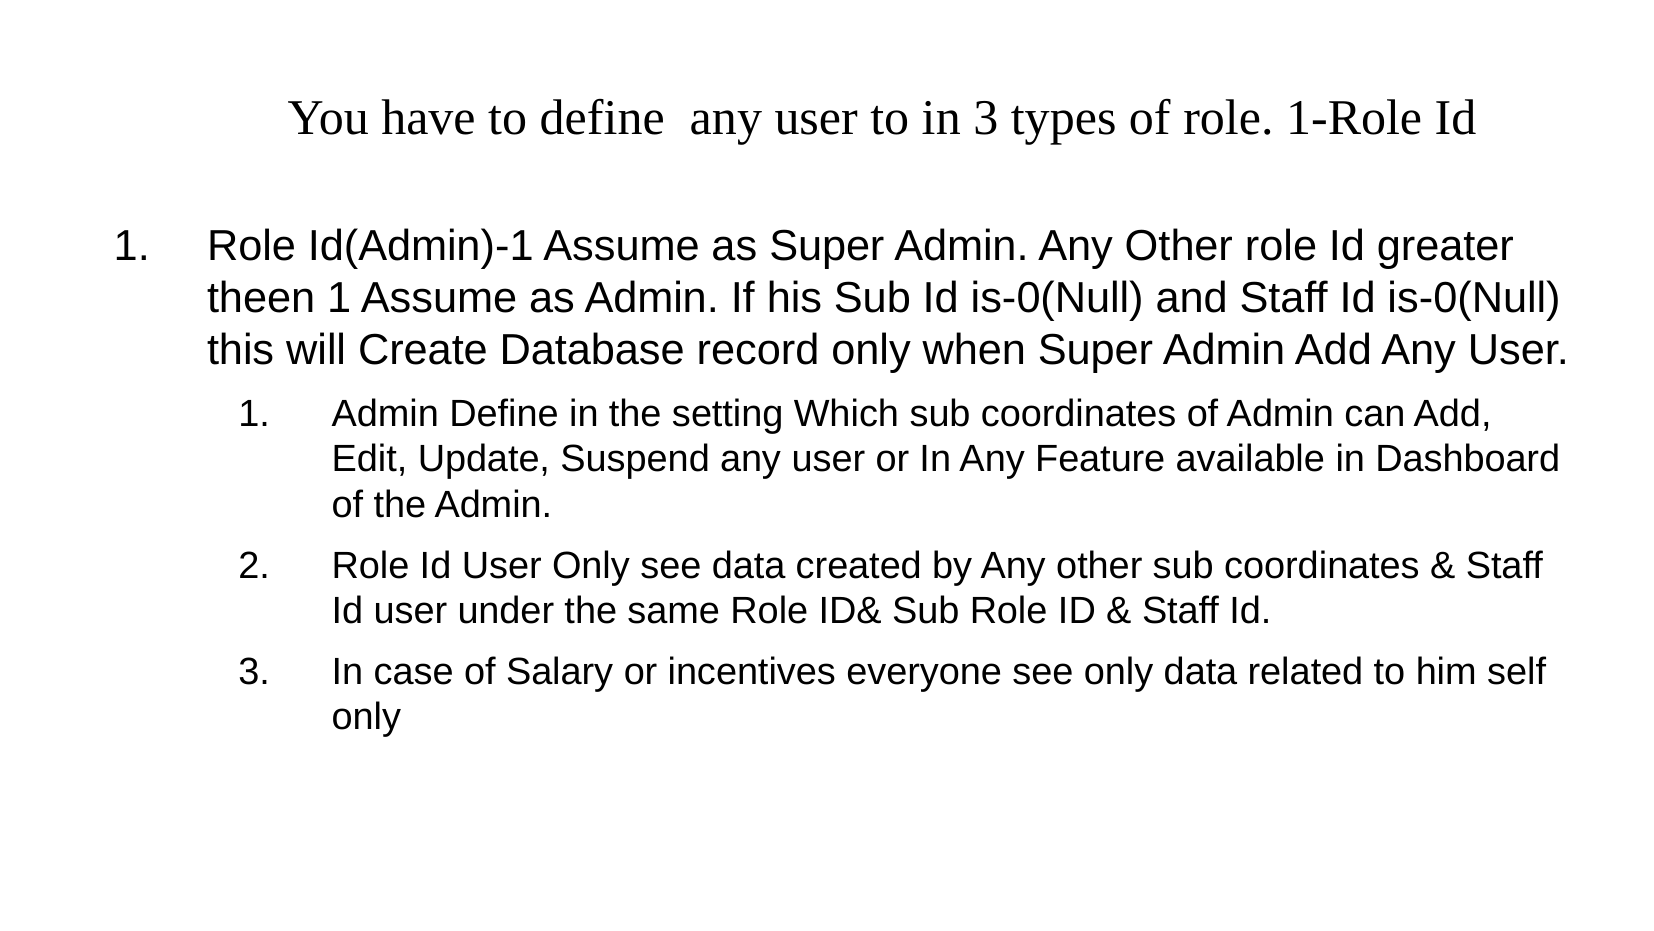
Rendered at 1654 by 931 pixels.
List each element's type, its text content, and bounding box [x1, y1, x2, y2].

text_box Role Id(Admin)-1 Assume as Super Admin. Any Other role Id greater theen 1 Assume as Admin. If his Sub Id is-0(Null) and Staff Id is-0(Null) this will Create Database record only when Super Admin Add Any User. Admin Define in the setting Which sub coordinates of Admin can Add, Edit, Update, Suspend any user or In Any Feature available in Dashboard of the Admin. Role Id User Only see data created by Any other sub coordinates & Staff Id user under the same Role ID& Sub Role ID & Staff Id. In case of Salary or incentives everyone see only data related to him self only [82, 217, 1571, 757]
text_box You have to define any user to in 3 types of role. 1-Role Id [82, 84, 1571, 145]
